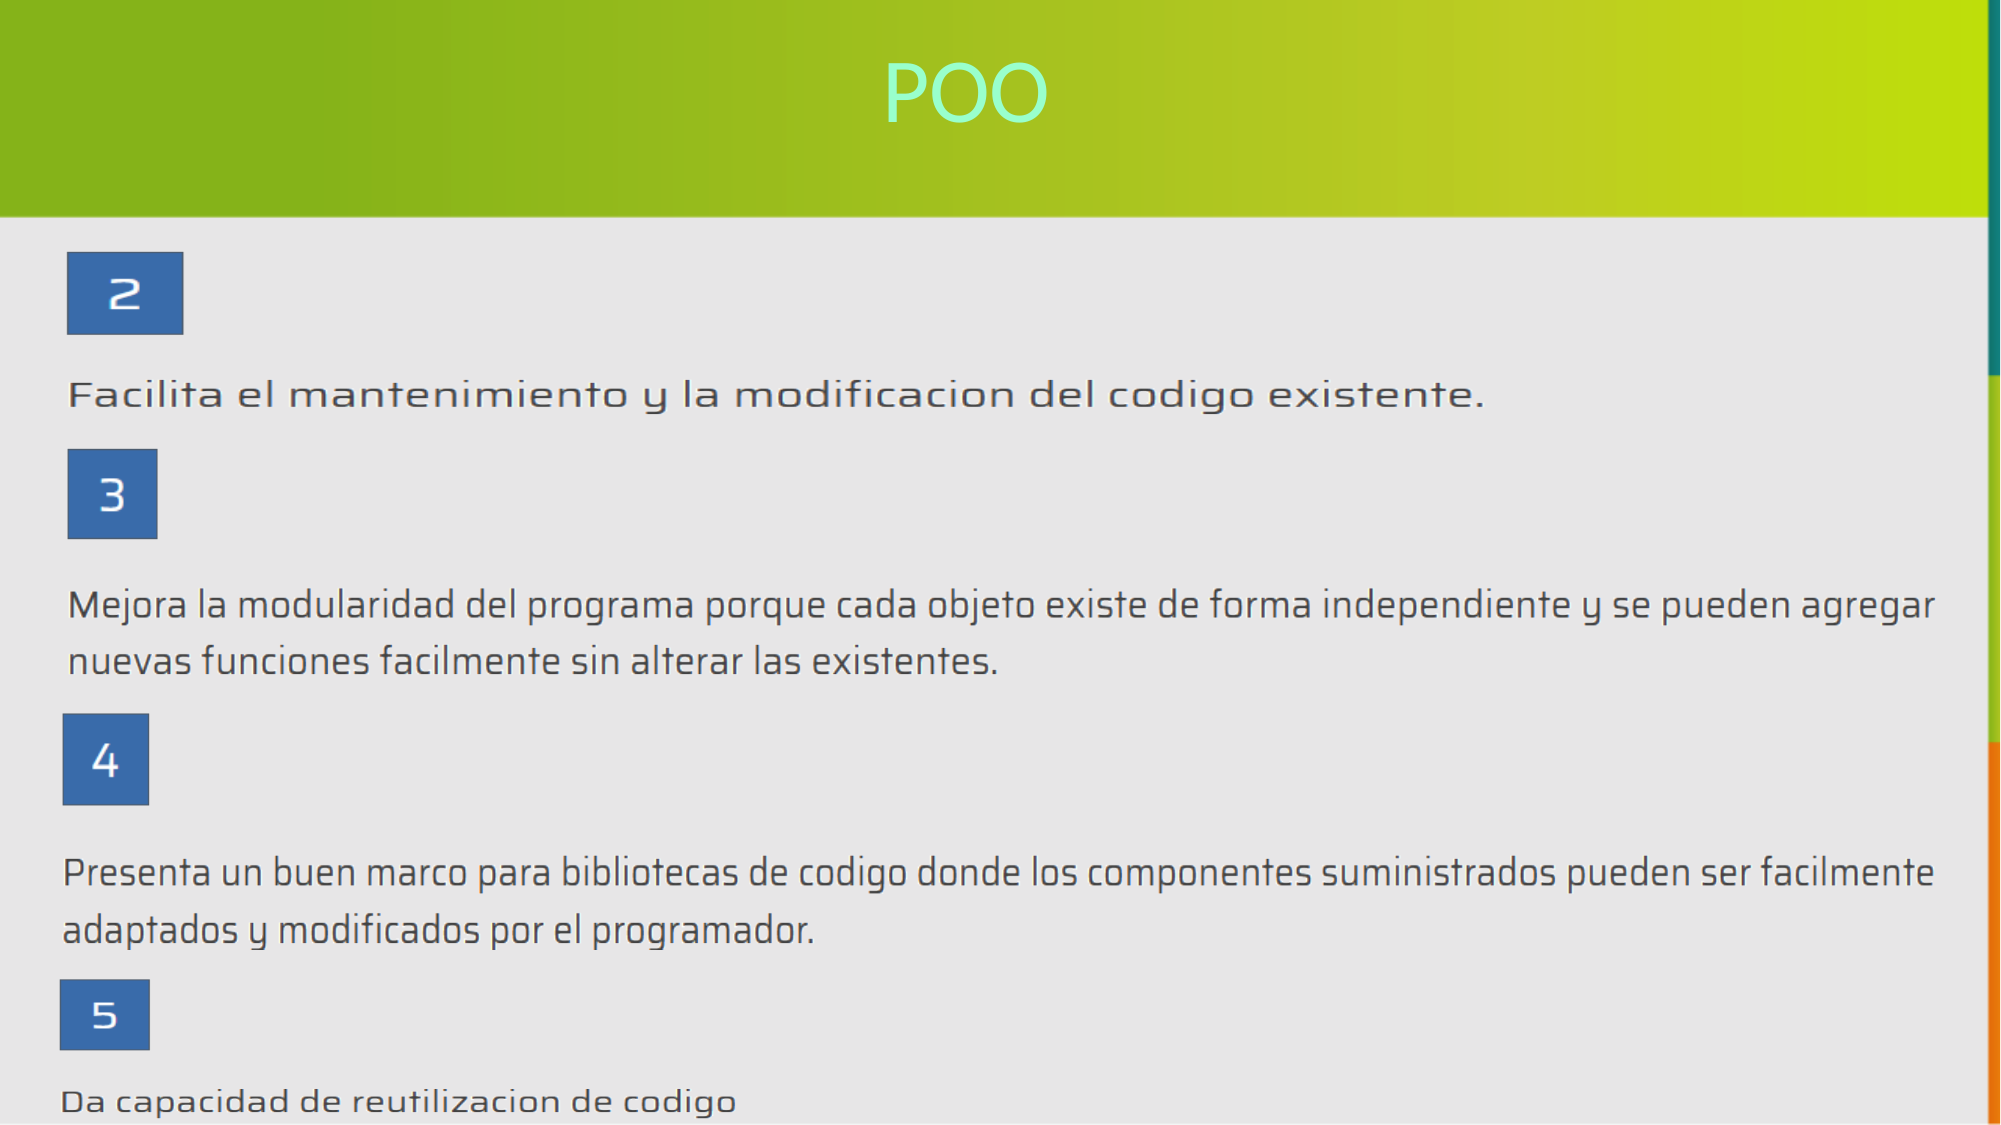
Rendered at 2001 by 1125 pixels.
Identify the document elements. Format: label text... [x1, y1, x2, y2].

picture [0, 0, 2001, 1125]
text_box POO [147, 65, 1752, 147]
